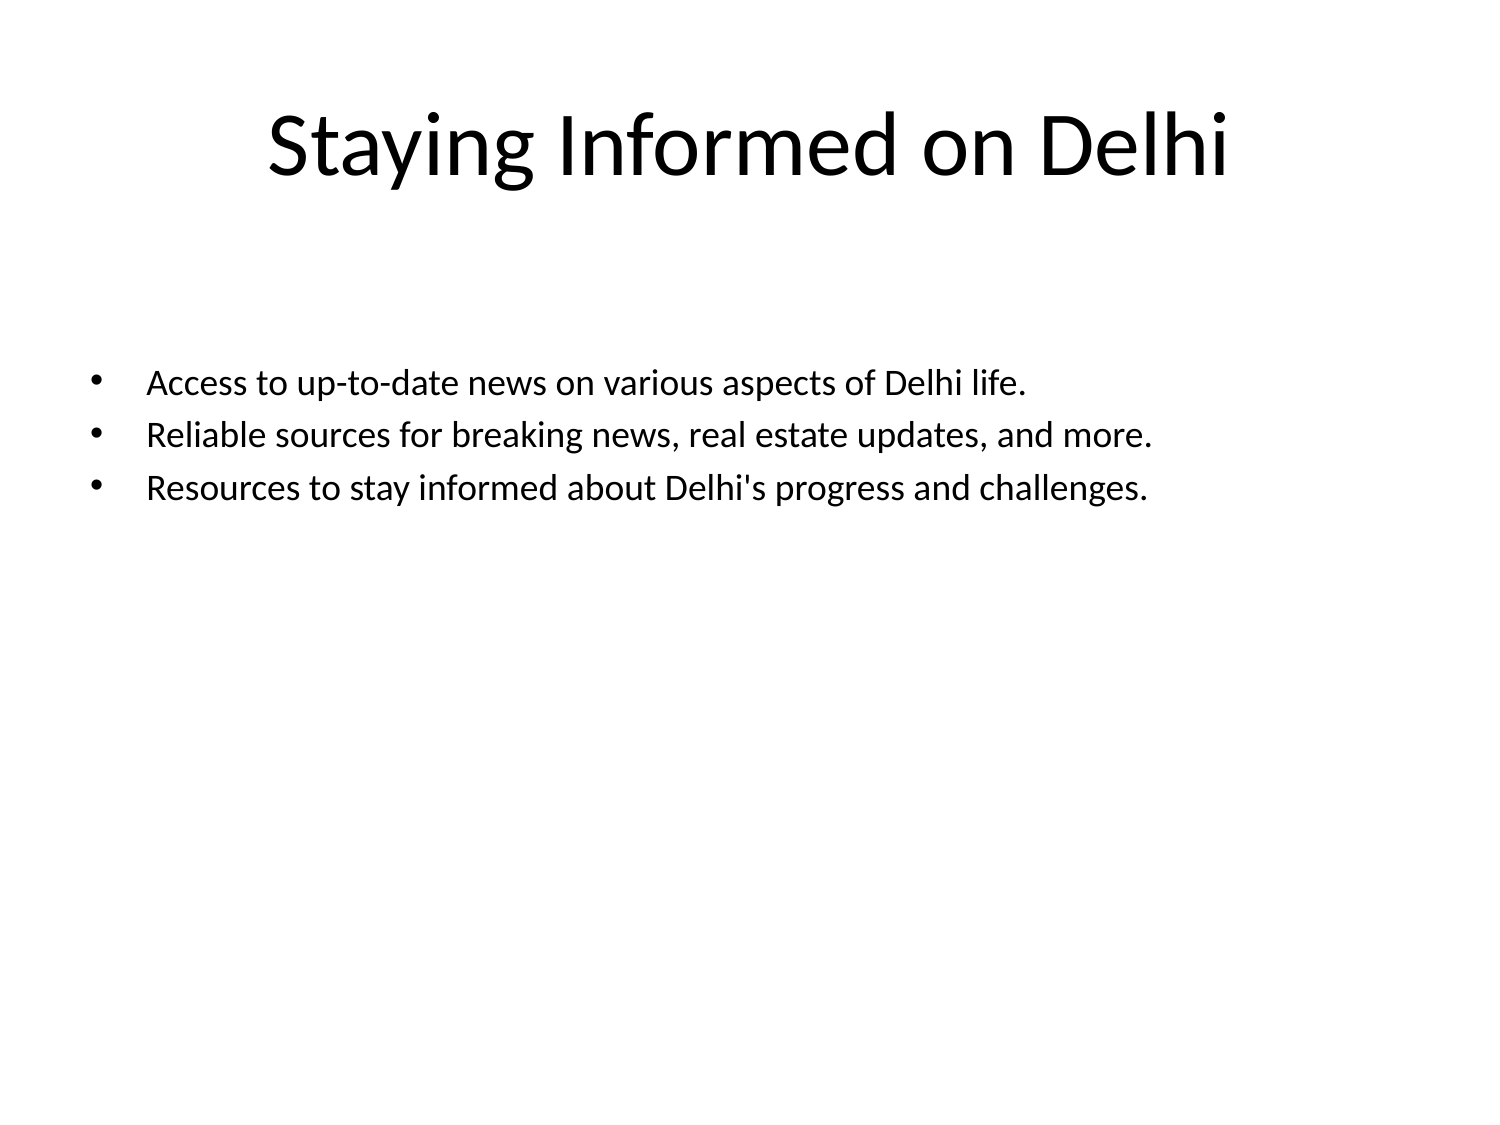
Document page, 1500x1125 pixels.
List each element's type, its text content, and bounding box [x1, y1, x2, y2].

list Access to up-to-date news on various aspects of Delhi life. Reliable sources for breaking news, real estate updates, and more. Resources to stay informed about Delhi's progress and challenges. [75, 262, 1425, 1005]
title Staying Informed on Delhi [75, 45, 1425, 233]
